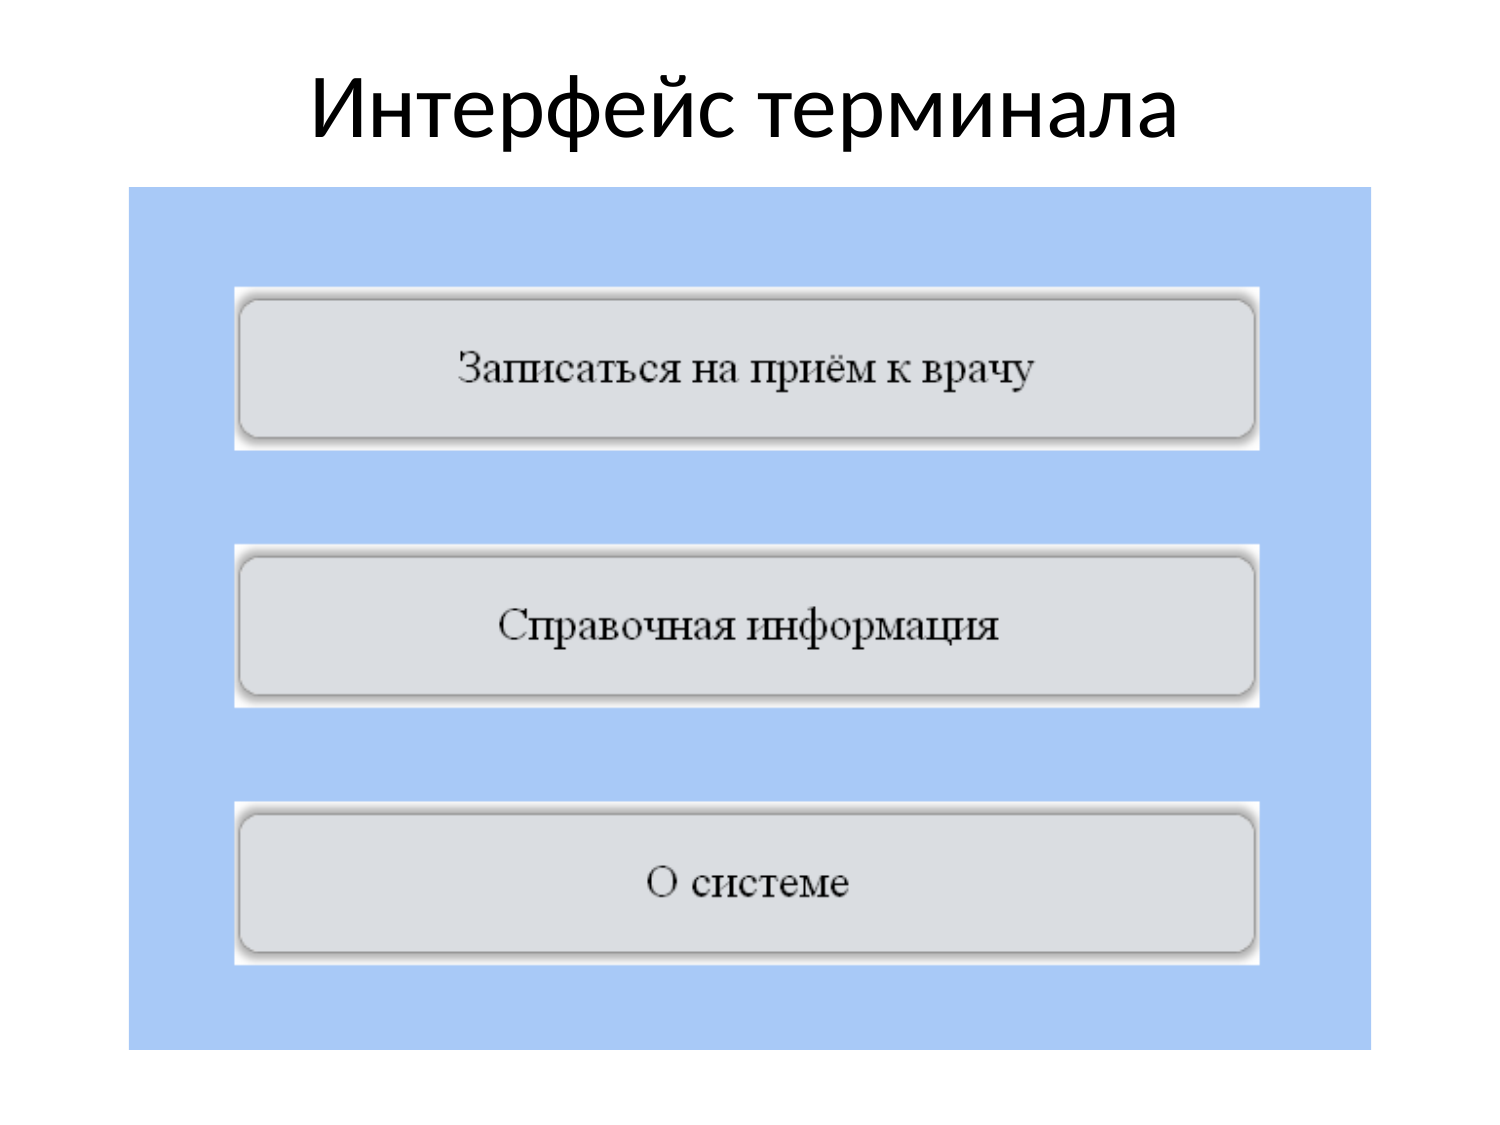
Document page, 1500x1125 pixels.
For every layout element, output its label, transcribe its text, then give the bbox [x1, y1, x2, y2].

title Интерфейс терминала [70, 35, 1421, 166]
picture [128, 187, 1372, 1050]
